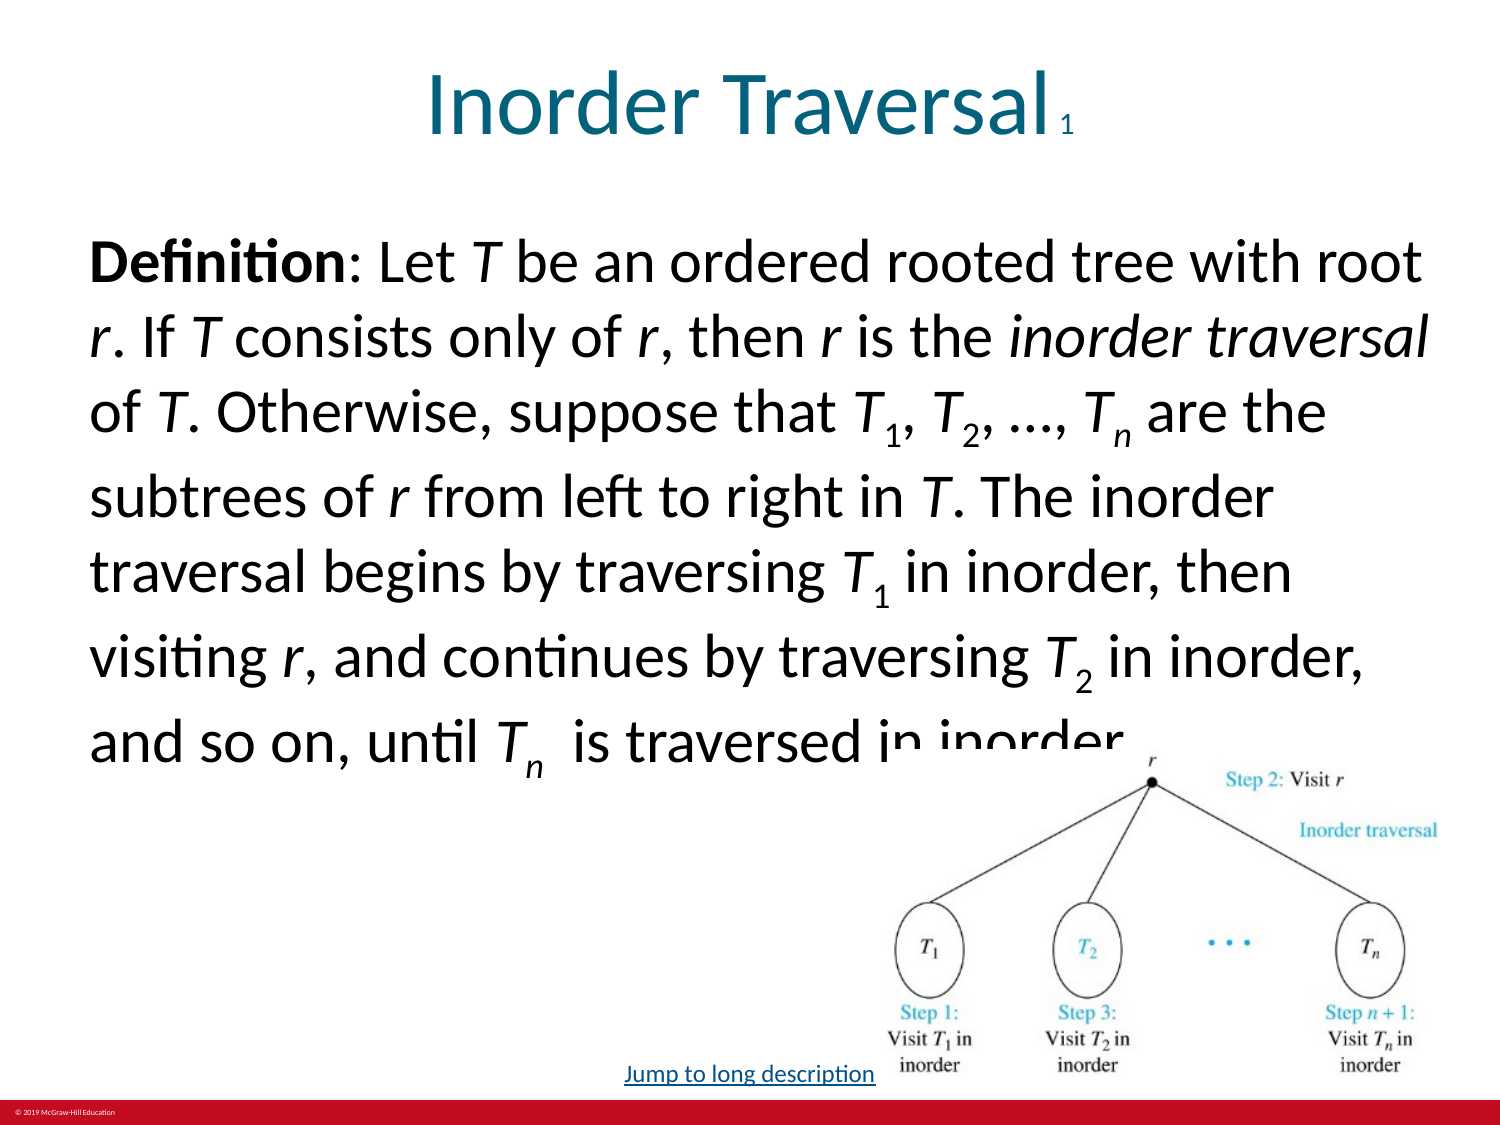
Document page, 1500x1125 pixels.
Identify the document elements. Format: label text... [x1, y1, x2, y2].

list Definition: Let T be an ordered rooted tree with root r. If T consists only of r, then r is the inorder traversal of T. Otherwise, suppose that T1, T2, …, Tn are the subtrees of r from left to right in T. The inorder traversal begins by traversing T1 in inorder, then visiting r, and continues by traversing T2 in inorder, and so on, until Tn is traversed in inorder. [75, 212, 1475, 750]
title Inorder Traversal 1 [0, 0, 1500, 195]
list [887, 749, 1438, 1076]
list Jump to long description [568, 1057, 932, 1088]
